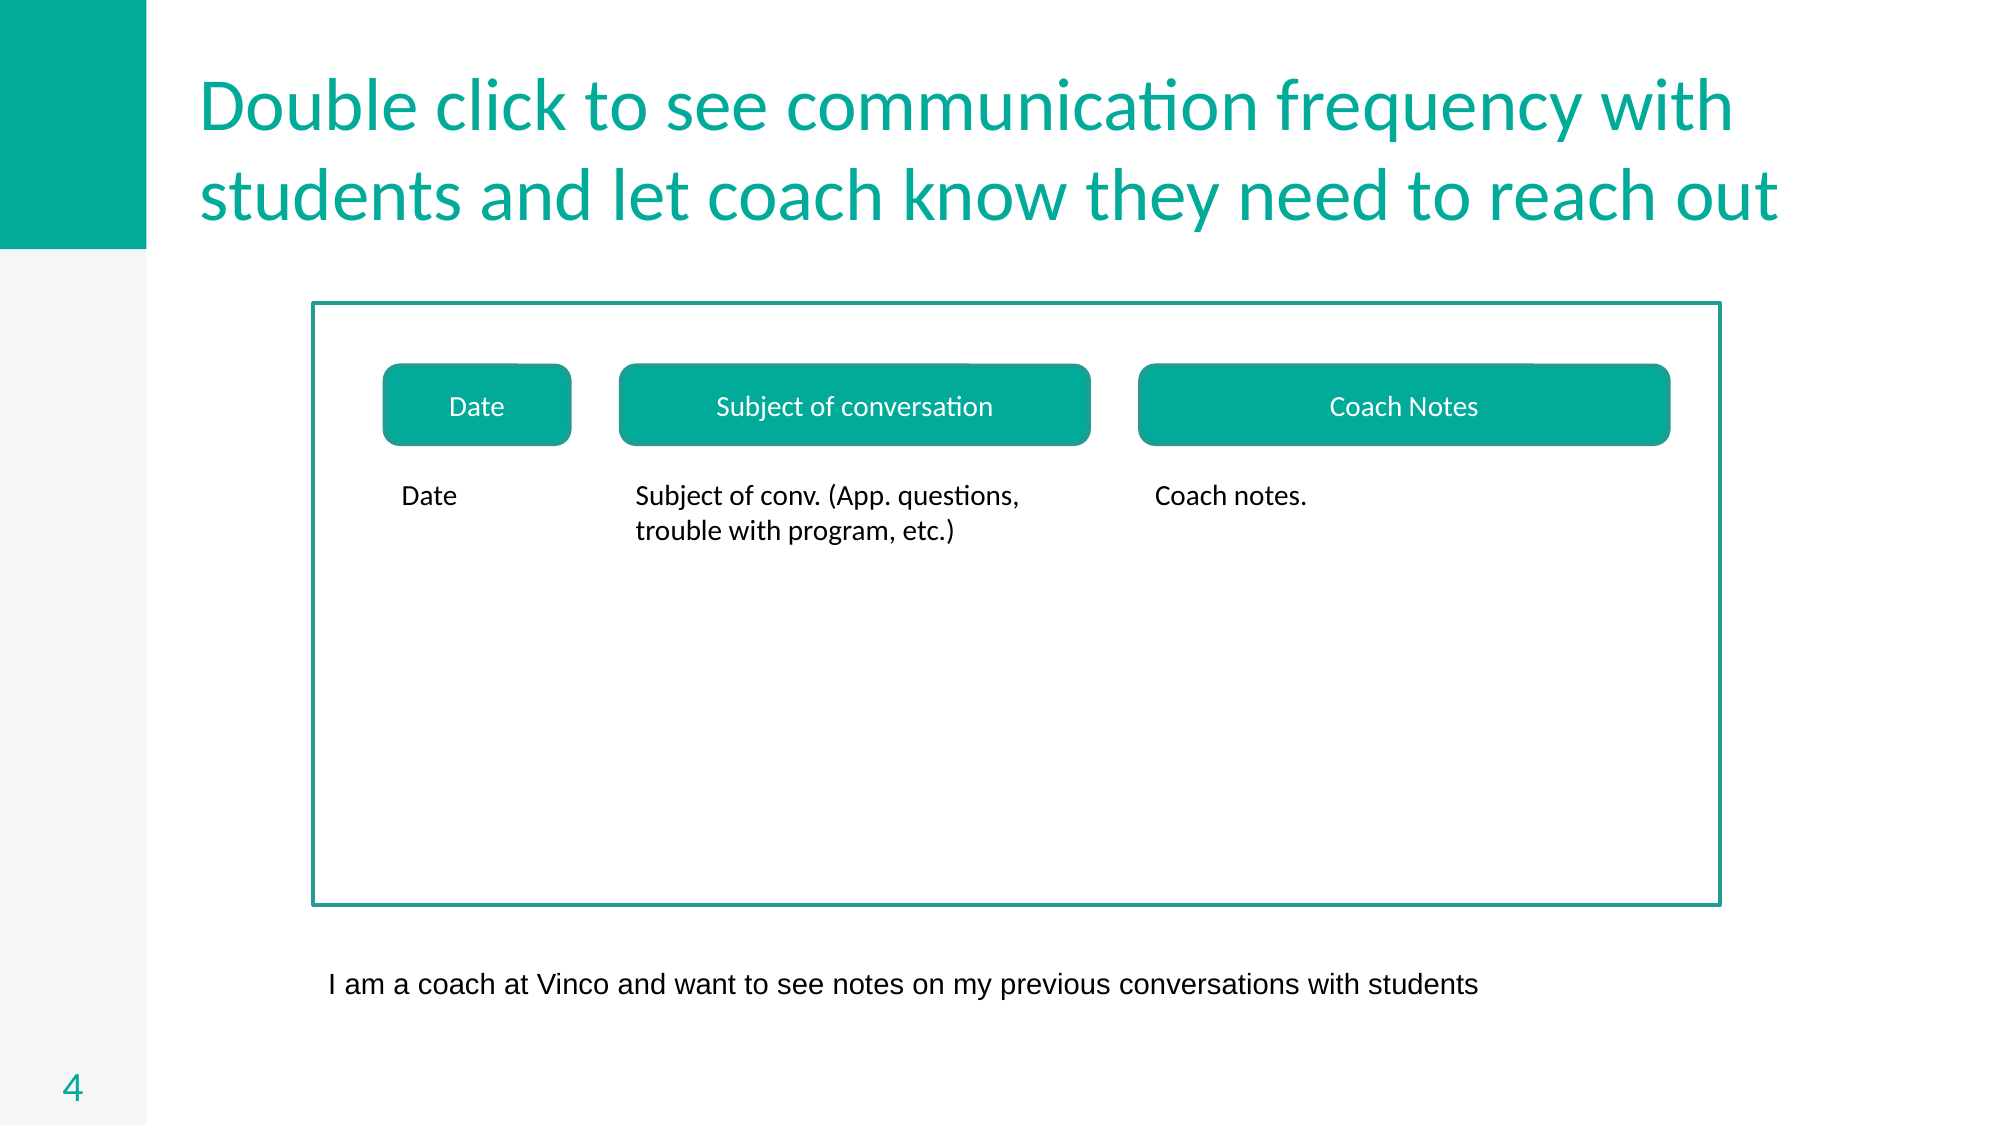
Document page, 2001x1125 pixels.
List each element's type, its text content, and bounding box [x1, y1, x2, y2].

text_box Subject of conversation [618, 363, 1091, 447]
text_box [311, 301, 1722, 907]
text_box Coach Notes [1138, 363, 1671, 447]
text_box Date [382, 363, 572, 447]
title Double click to see communication frequency with students and let coach know they need to reach out [184, 1, 1817, 251]
slide_number 4 [0, 748, 147, 1125]
text_box I am a coach at Vinco and want to see notes on my previous conversations with students [313, 957, 1596, 1008]
text_box Coach notes. [1140, 468, 1669, 519]
text_box Subject of conv. (App. questions, trouble with program, etc.) [620, 468, 1089, 554]
text_box Date [386, 468, 572, 519]
